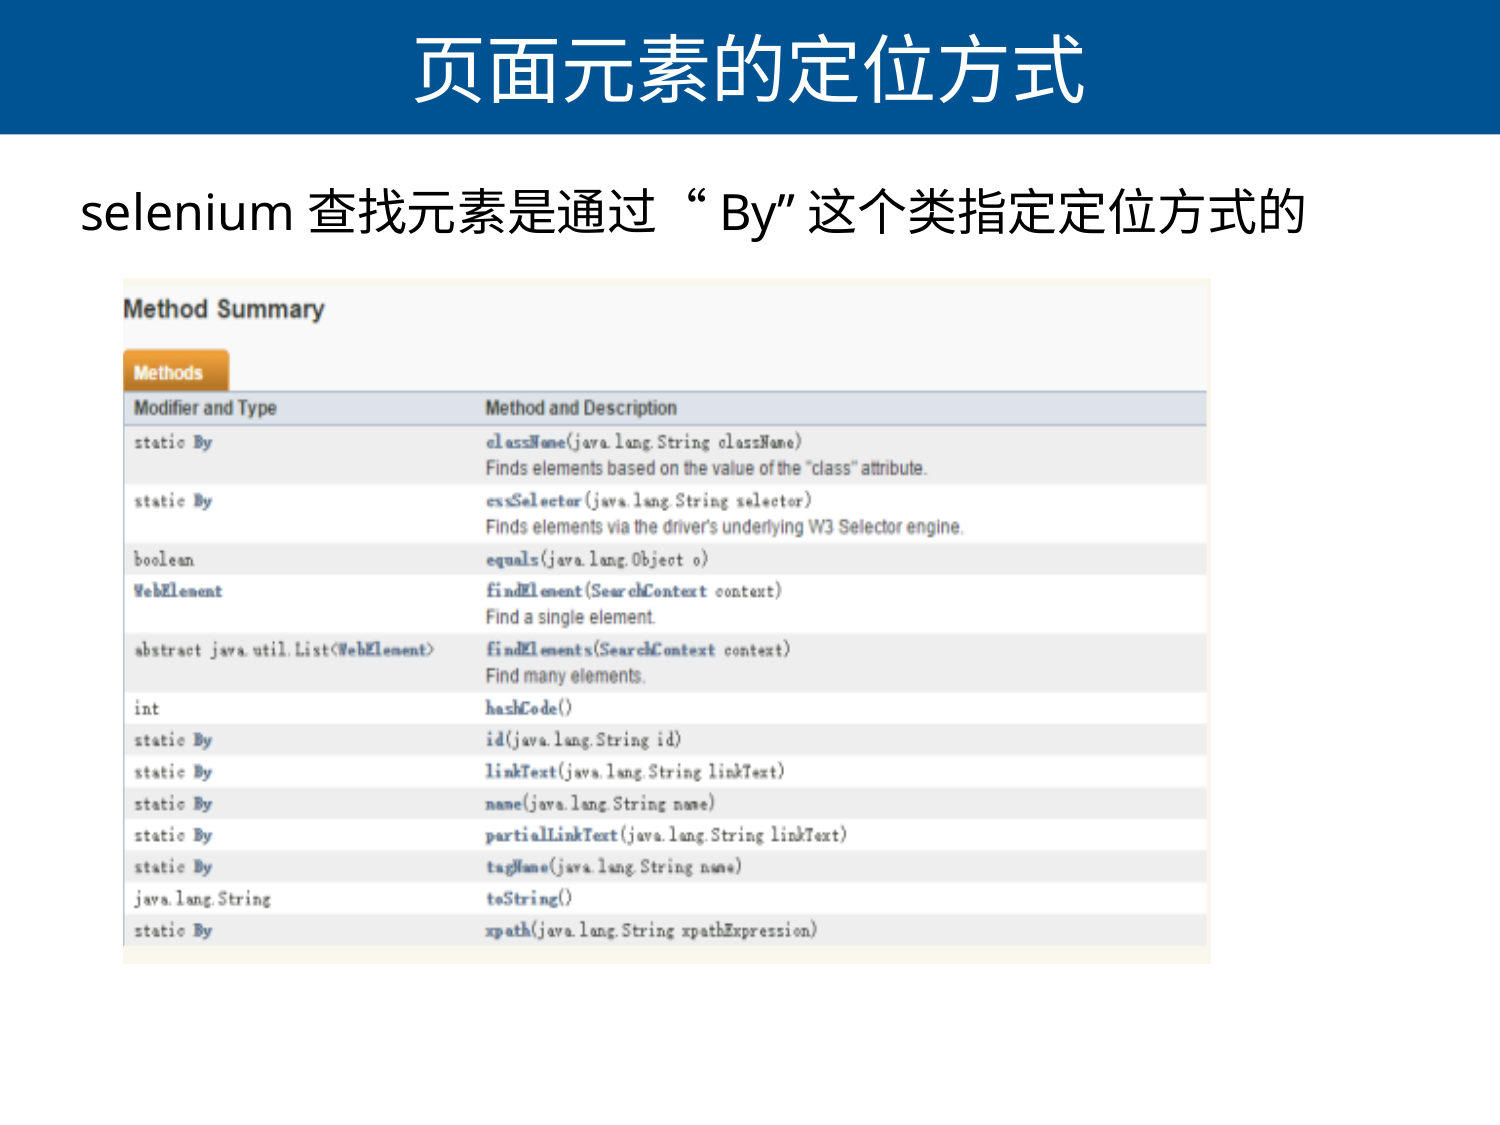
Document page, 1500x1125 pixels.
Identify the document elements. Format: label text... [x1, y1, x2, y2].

picture [123, 278, 1211, 964]
title 页面元素的定位方式 [0, 0, 1500, 135]
list selenium查找元素是通过“By”这个类指定定位方式的 [64, 172, 1495, 916]
